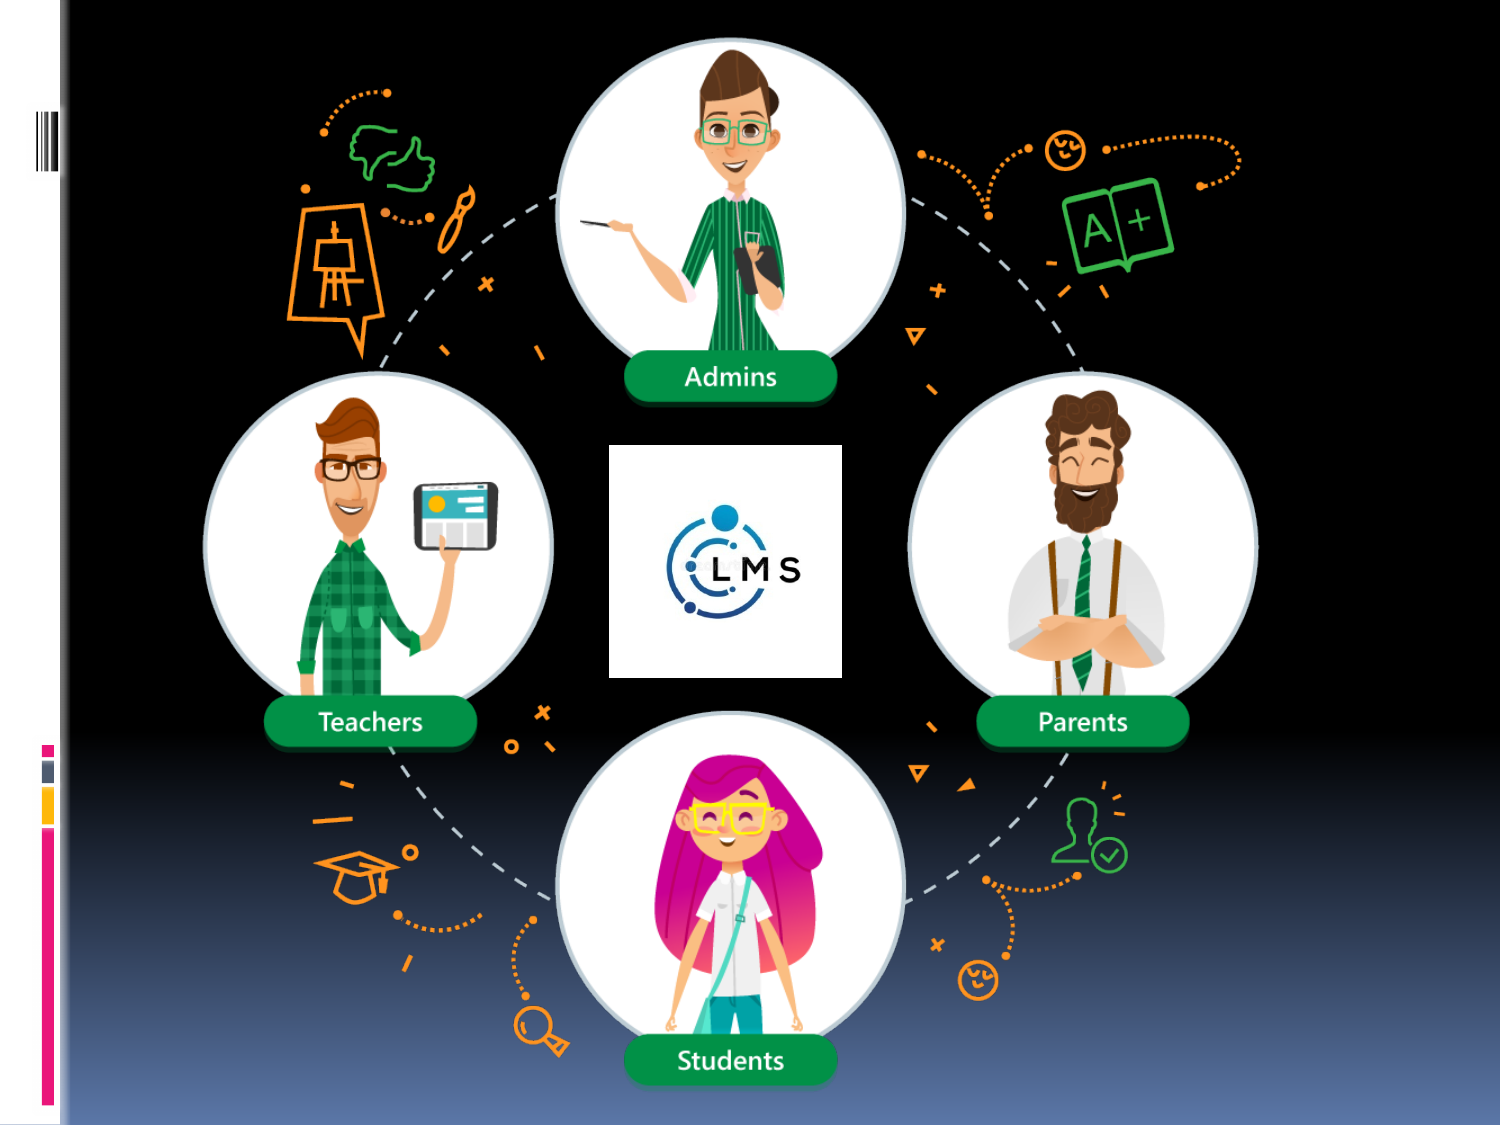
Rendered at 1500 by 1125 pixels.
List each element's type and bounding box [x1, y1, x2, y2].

picture [163, 0, 1290, 1125]
